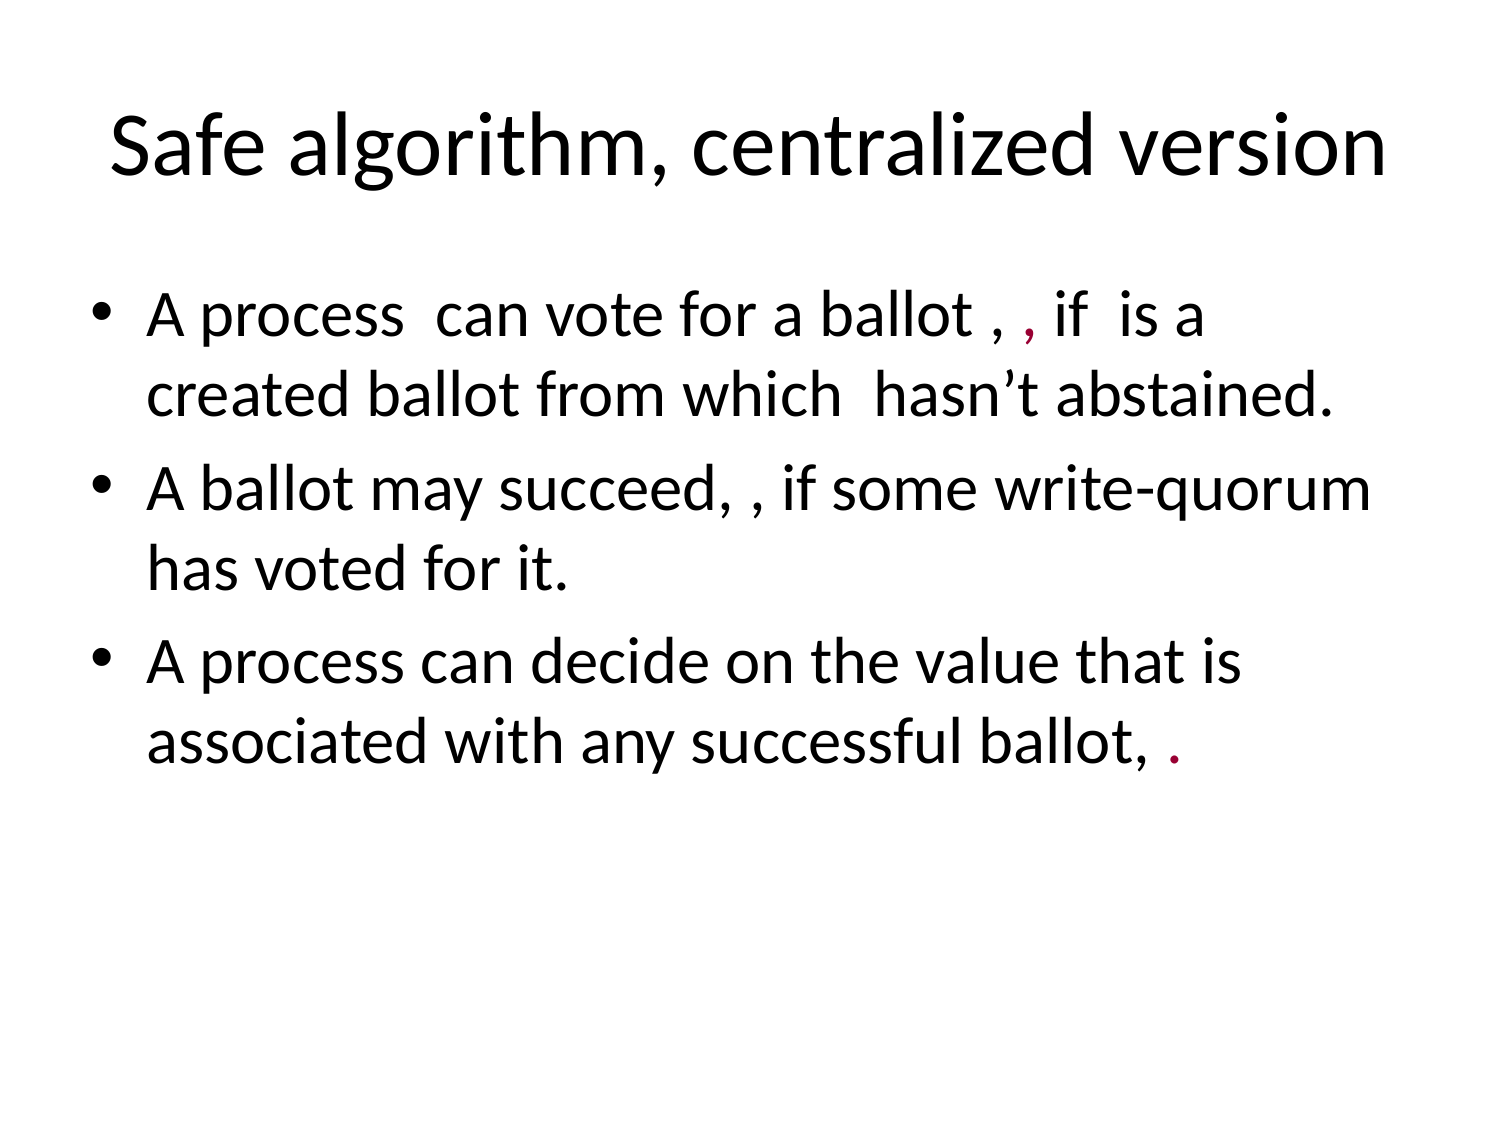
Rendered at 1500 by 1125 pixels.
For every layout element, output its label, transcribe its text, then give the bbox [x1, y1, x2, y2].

title Safe algorithm, centralized version [75, 45, 1425, 233]
